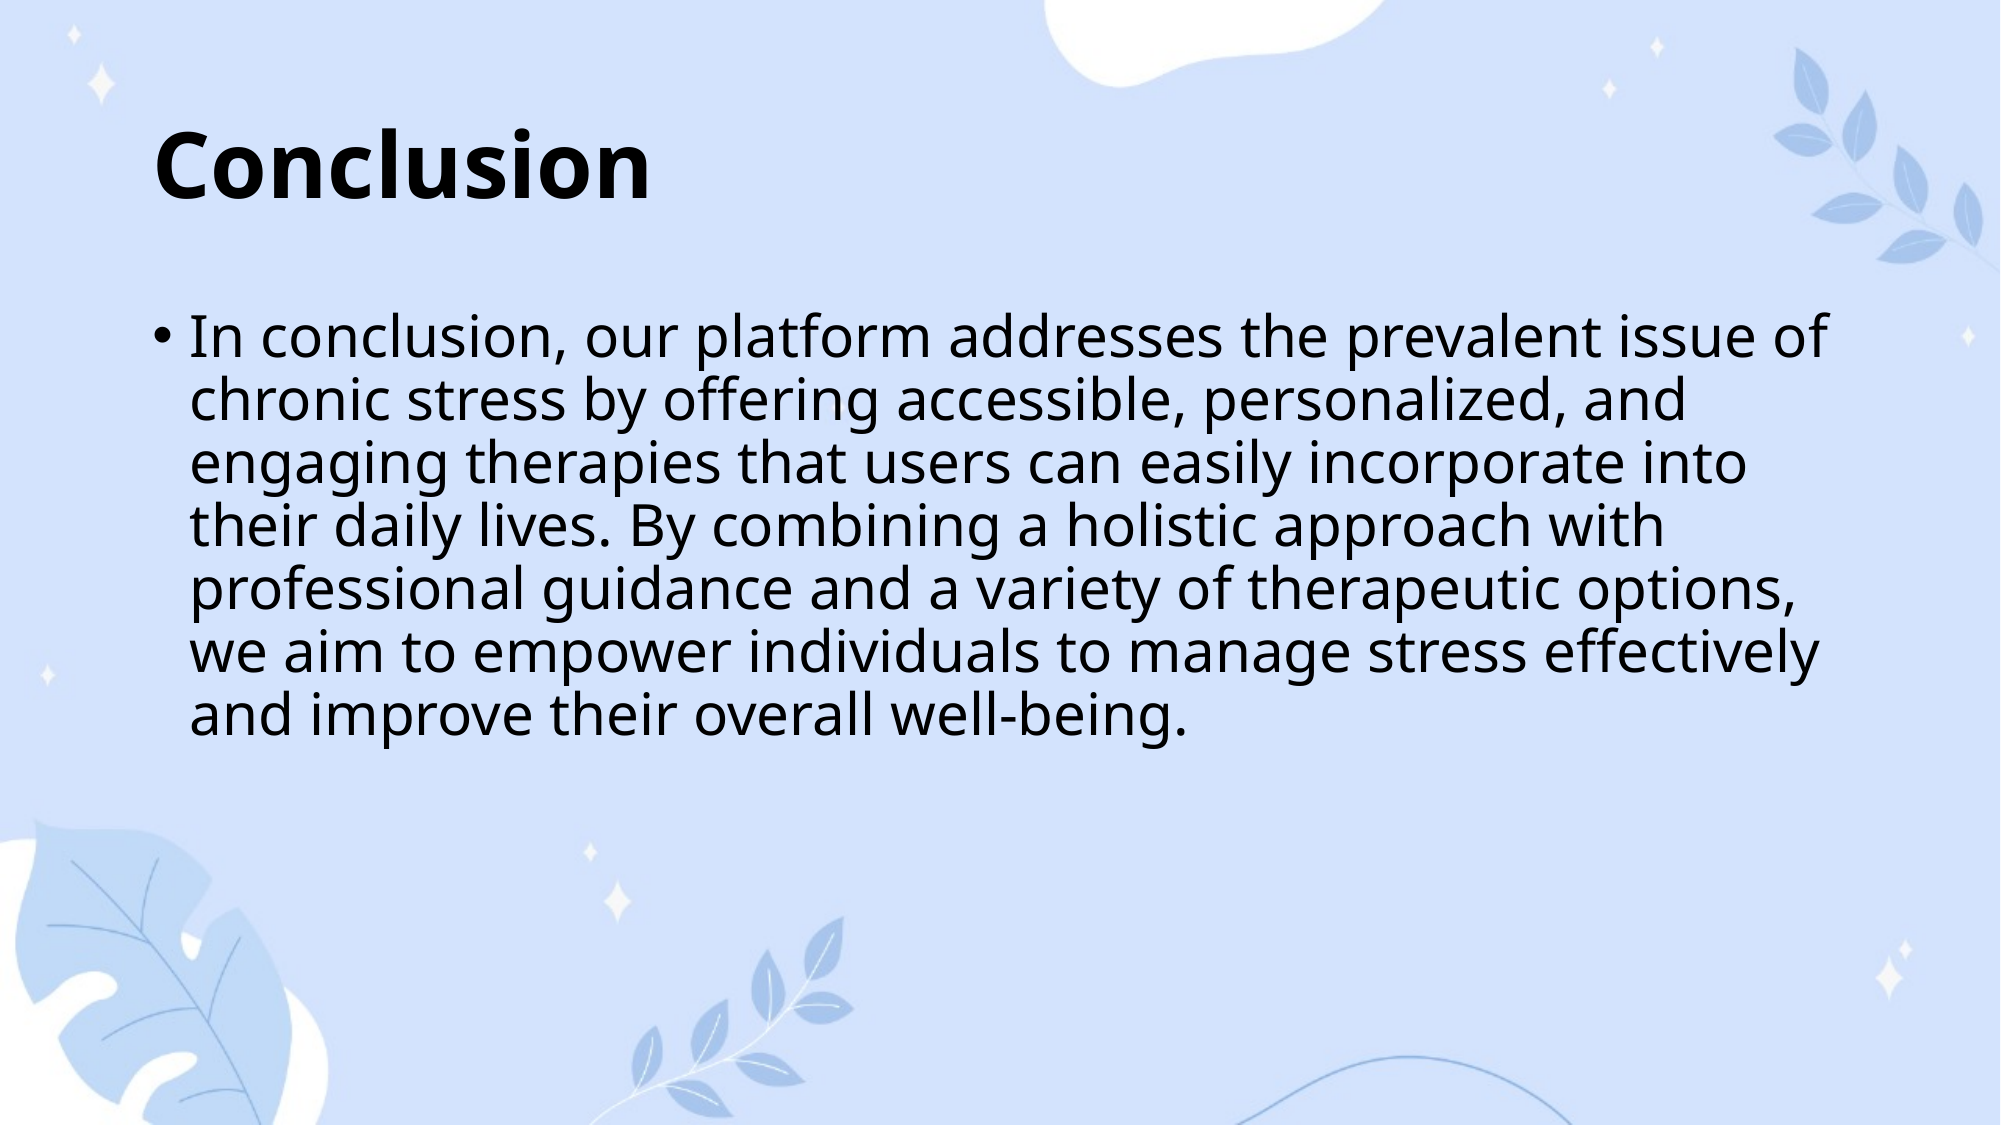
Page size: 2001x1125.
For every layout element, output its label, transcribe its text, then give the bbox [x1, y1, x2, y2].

picture [0, 0, 2001, 1125]
list In conclusion, our platform addresses the prevalent issue of chronic stress by offering accessible, personalized, and engaging therapies that users can easily incorporate into their daily lives. By combining a holistic approach with professional guidance and a variety of therapeutic options, we aim to empower individuals to manage stress effectively and improve their overall well-being. [137, 299, 1863, 1014]
title Conclusion [137, 59, 1863, 278]
